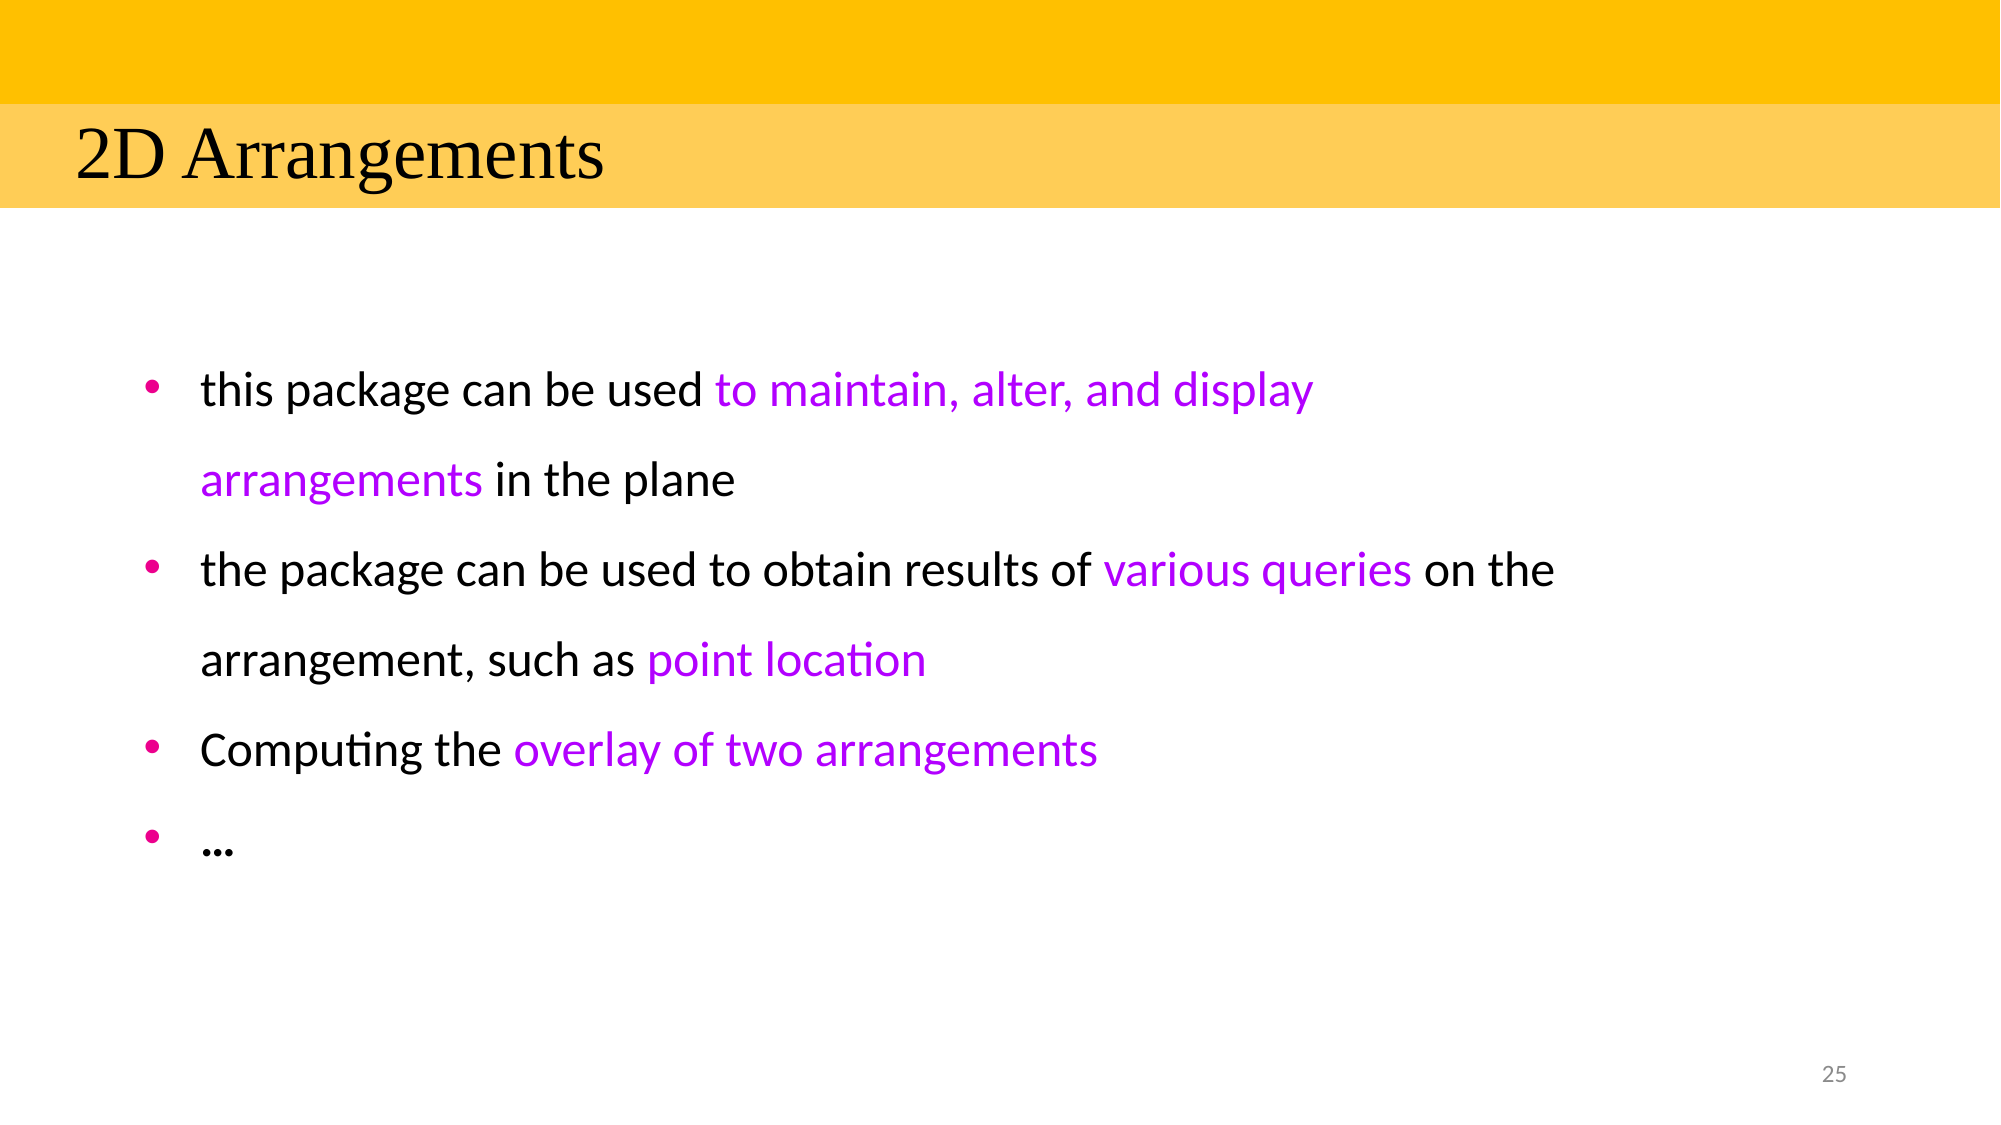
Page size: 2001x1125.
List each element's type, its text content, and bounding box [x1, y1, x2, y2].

table_header [0, 0, 2000, 104]
slide_number 25 [1412, 1042, 1863, 1103]
table_cell 2D Arrangements [0, 104, 2000, 208]
text_box this package can be used to maintain, alter, and display arrangements in the plane the package can be used to obtain results of various queries on the arrangement, such as point location Computing the overlay of two arrangements … [129, 319, 1608, 874]
